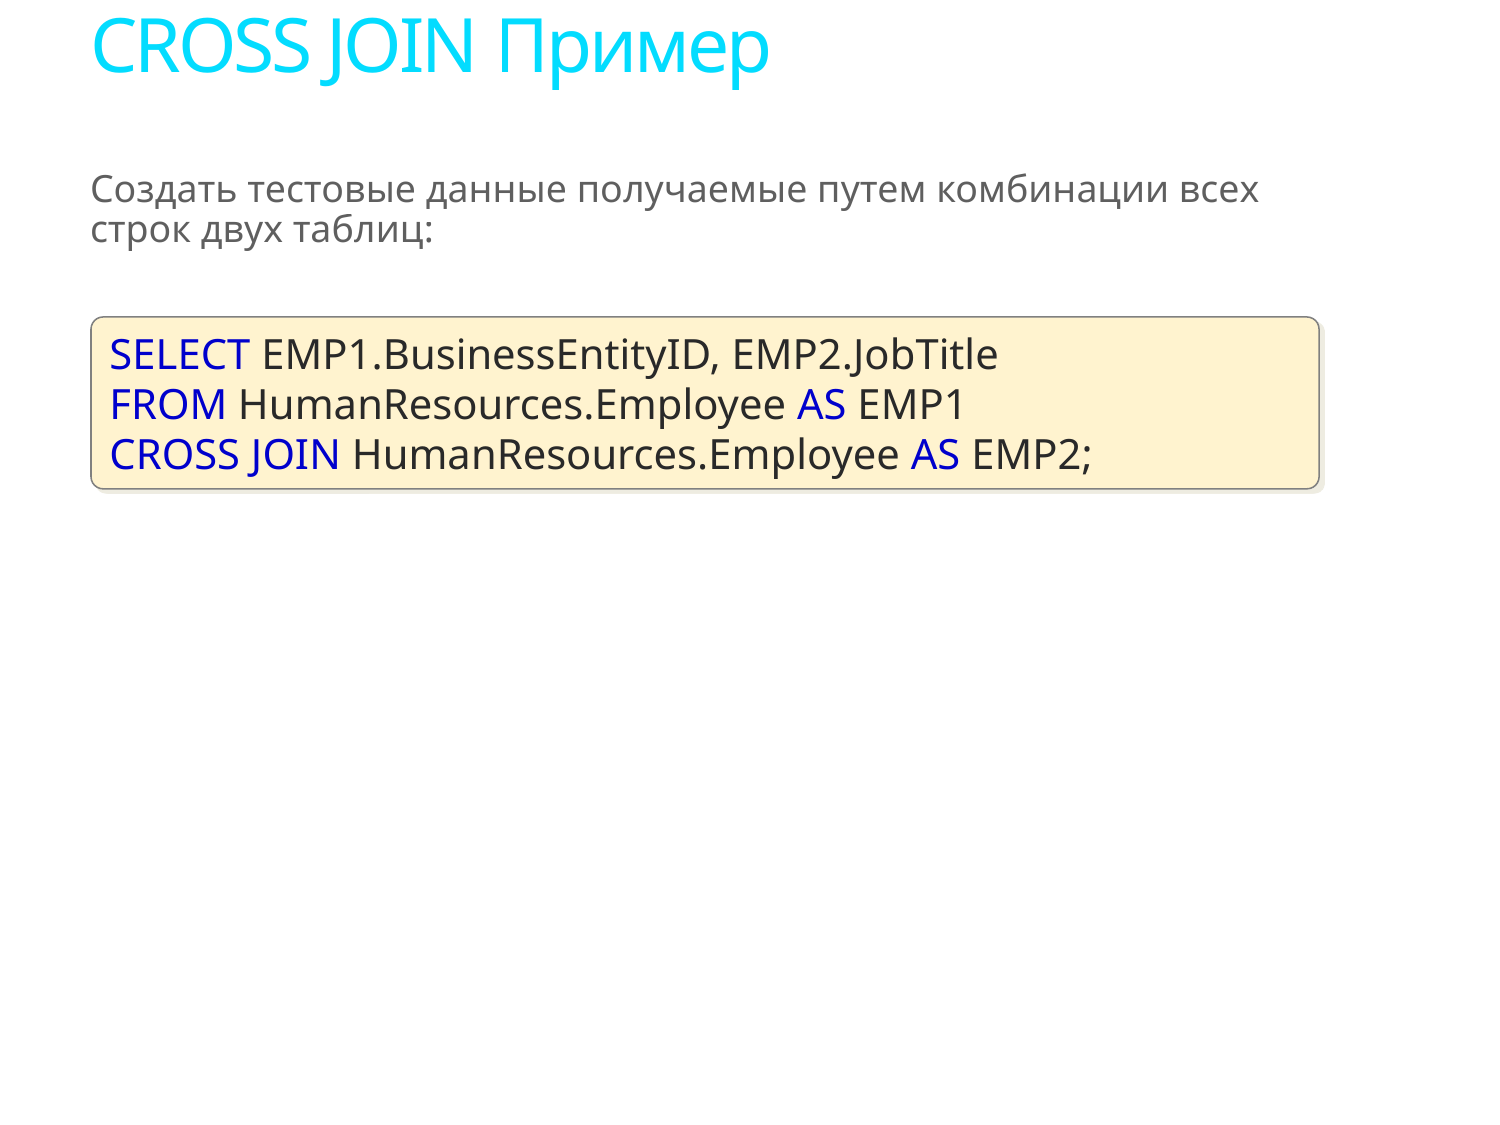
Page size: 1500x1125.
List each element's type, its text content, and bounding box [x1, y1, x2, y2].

text_box SELECT EMP1.BusinessEntityID, EMP2.JobTitle FROM HumanResources.Employee AS EMP1 CROSS JOIN HumanResources.Employee AS EMP2; [91, 316, 1320, 489]
list Создать тестовые данные получаемые путем комбинации всех строк двух таблиц: [75, 162, 1347, 883]
title CROSS JOIN Пример [75, 0, 1351, 122]
